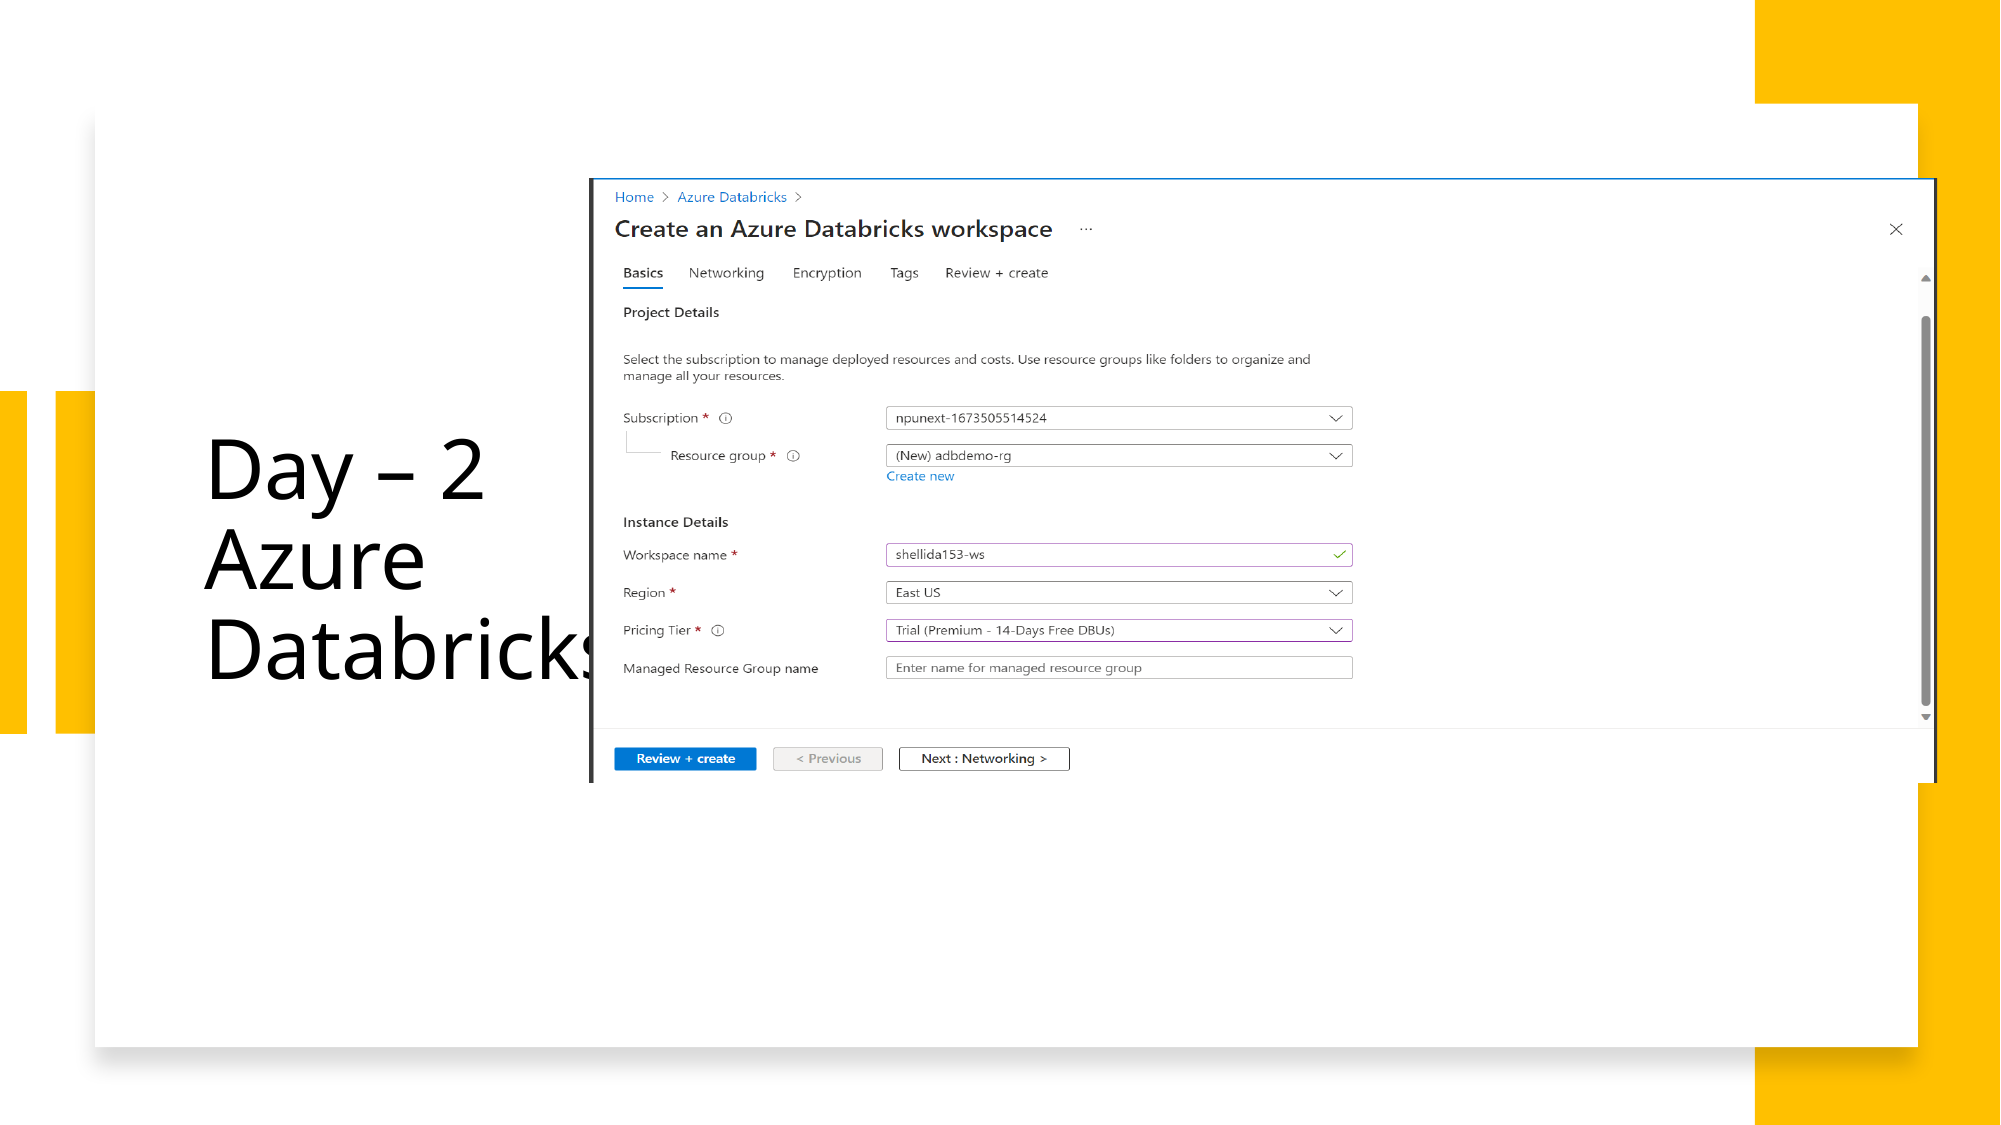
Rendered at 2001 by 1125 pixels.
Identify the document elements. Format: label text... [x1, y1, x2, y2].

title Day – 2 Azure Databricks [189, 178, 847, 947]
text_box [1754, 0, 2000, 1125]
text_box [0, 0, 1754, 391]
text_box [12, 391, 107, 734]
picture [589, 178, 1938, 783]
text_box [94, 103, 1919, 1048]
text_box [0, 734, 1754, 1125]
